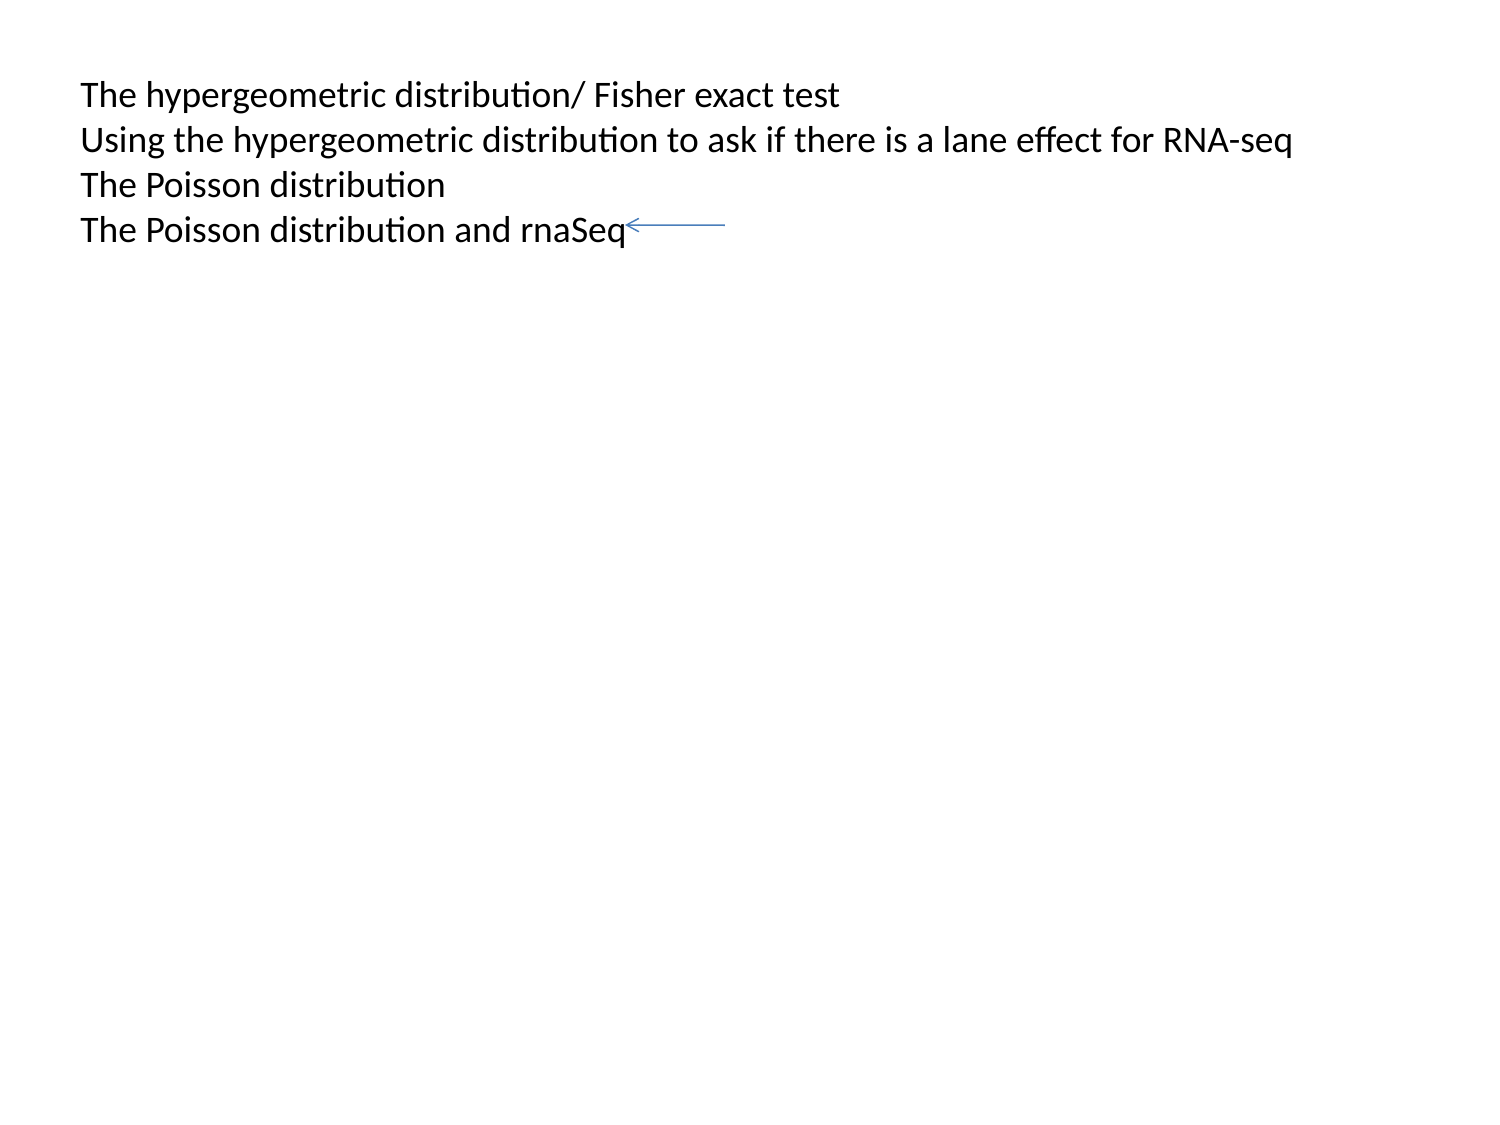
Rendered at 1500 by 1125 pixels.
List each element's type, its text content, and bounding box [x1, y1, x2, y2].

text_box The hypergeometric distribution/ Fisher exact test Using the hypergeometric distribution to ask if there is a lane effect for RNA-seq The Poisson distribution The Poisson distribution and rnaSeq [65, 62, 1310, 303]
